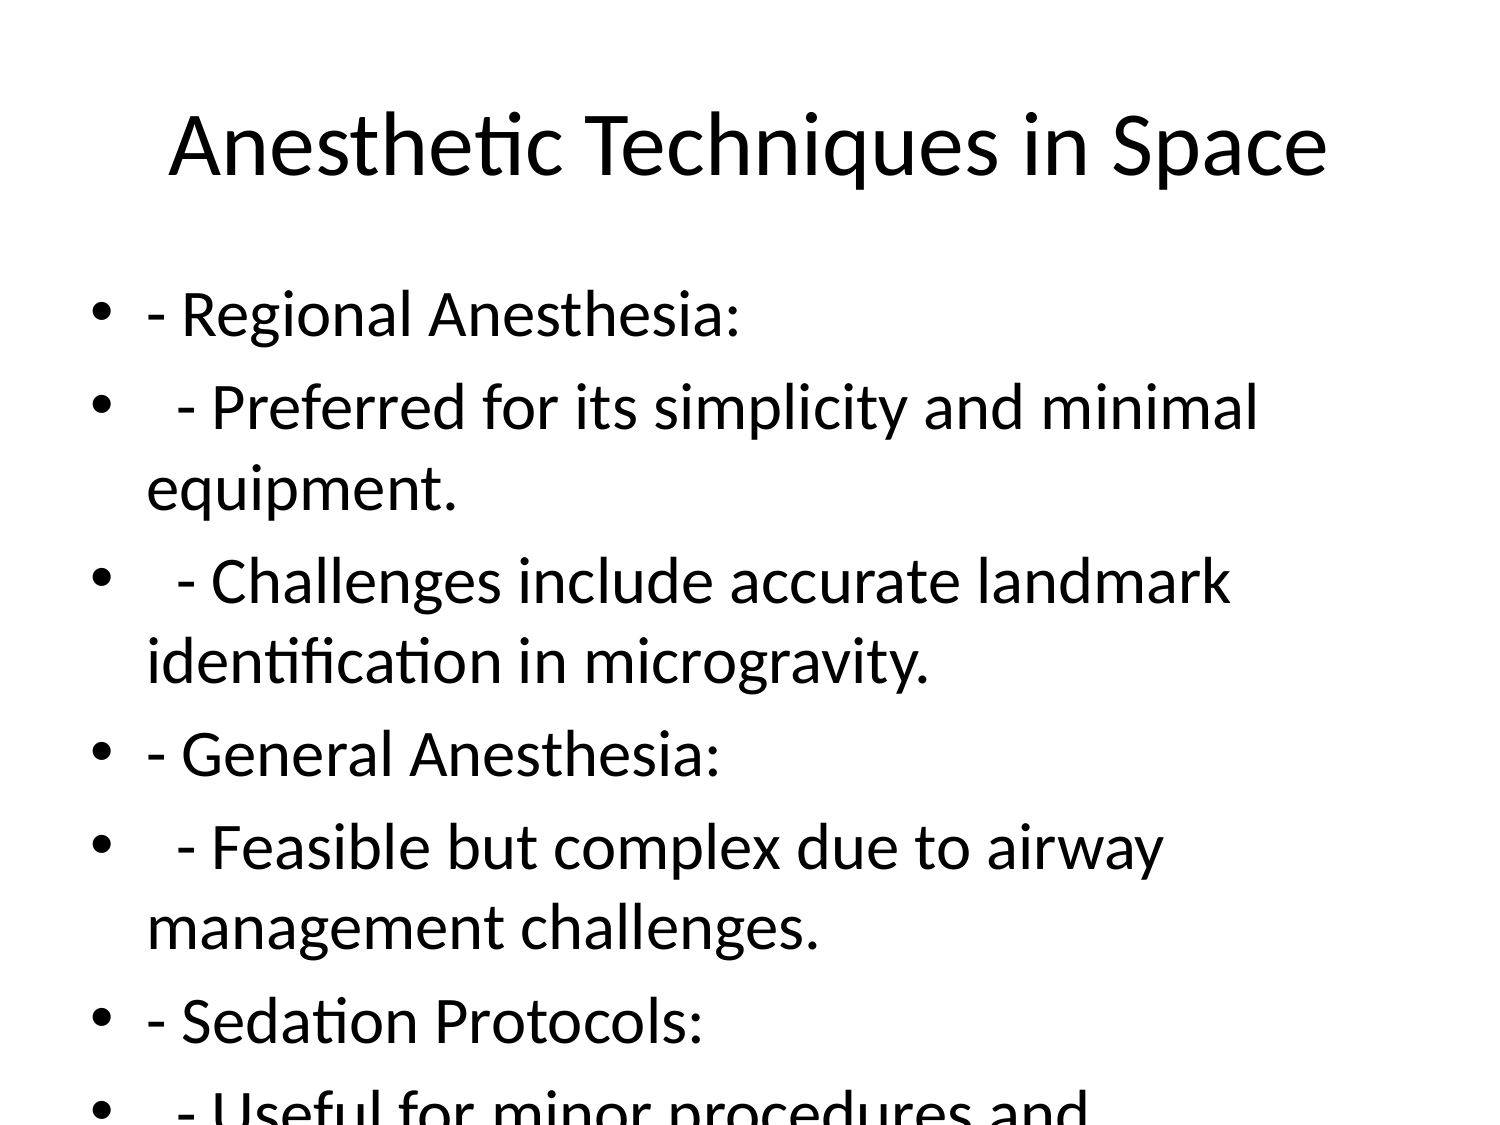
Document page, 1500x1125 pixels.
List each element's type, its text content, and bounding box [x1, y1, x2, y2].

list - Regional Anesthesia: - Preferred for its simplicity and minimal equipment. - Challenges include accurate landmark identification in microgravity. - General Anesthesia: - Feasible but complex due to airway management challenges. - Sedation Protocols: - Useful for minor procedures and emergencies. [75, 262, 1425, 1005]
title Anesthetic Techniques in Space [75, 45, 1425, 233]
